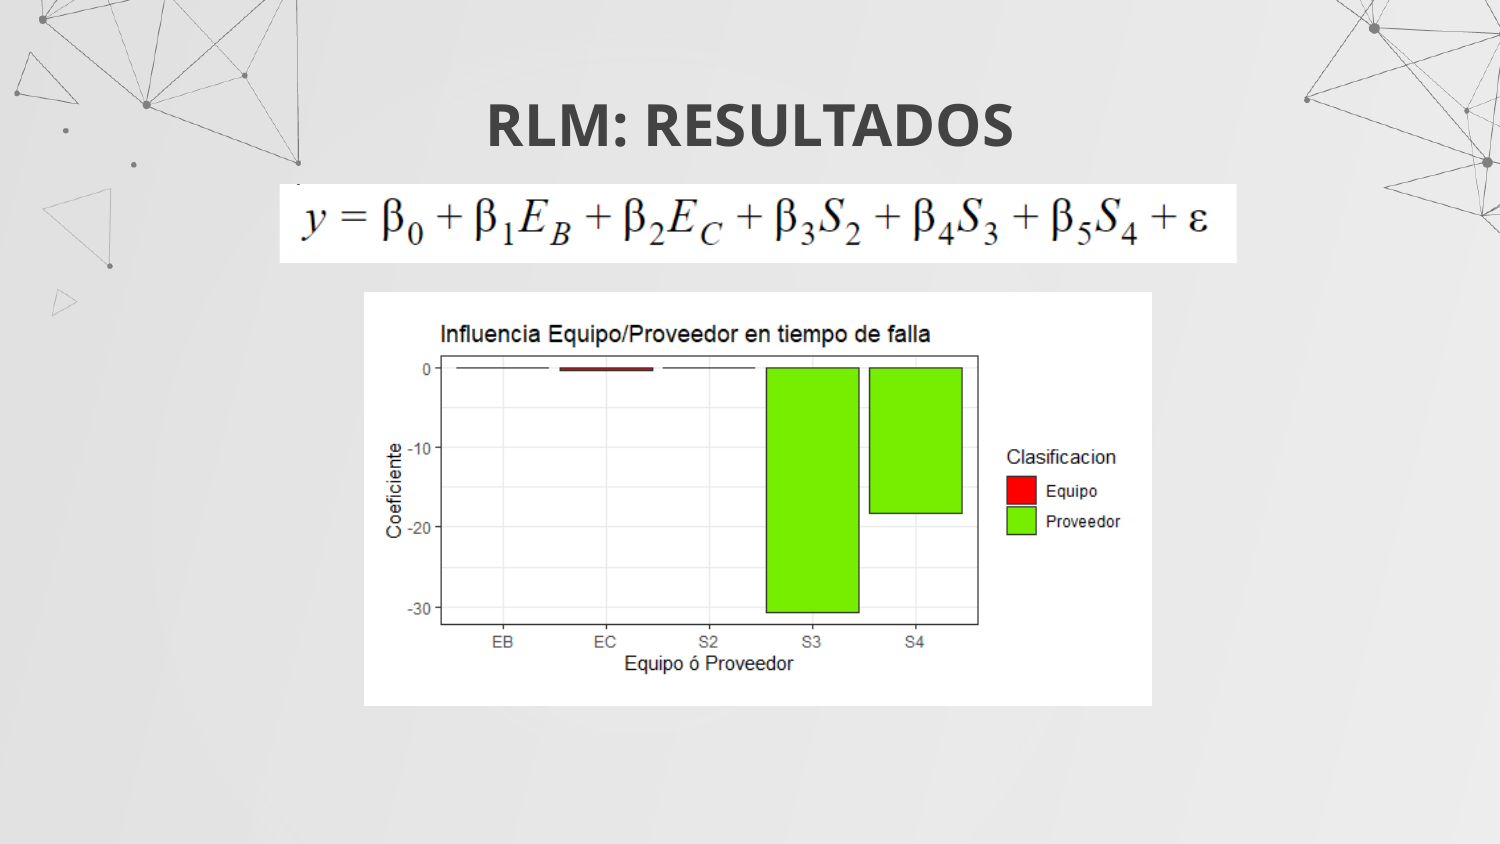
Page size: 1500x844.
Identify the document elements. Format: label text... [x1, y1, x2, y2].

title RLM: RESULTADOS [51, 72, 1449, 167]
picture [0, 0, 1500, 844]
